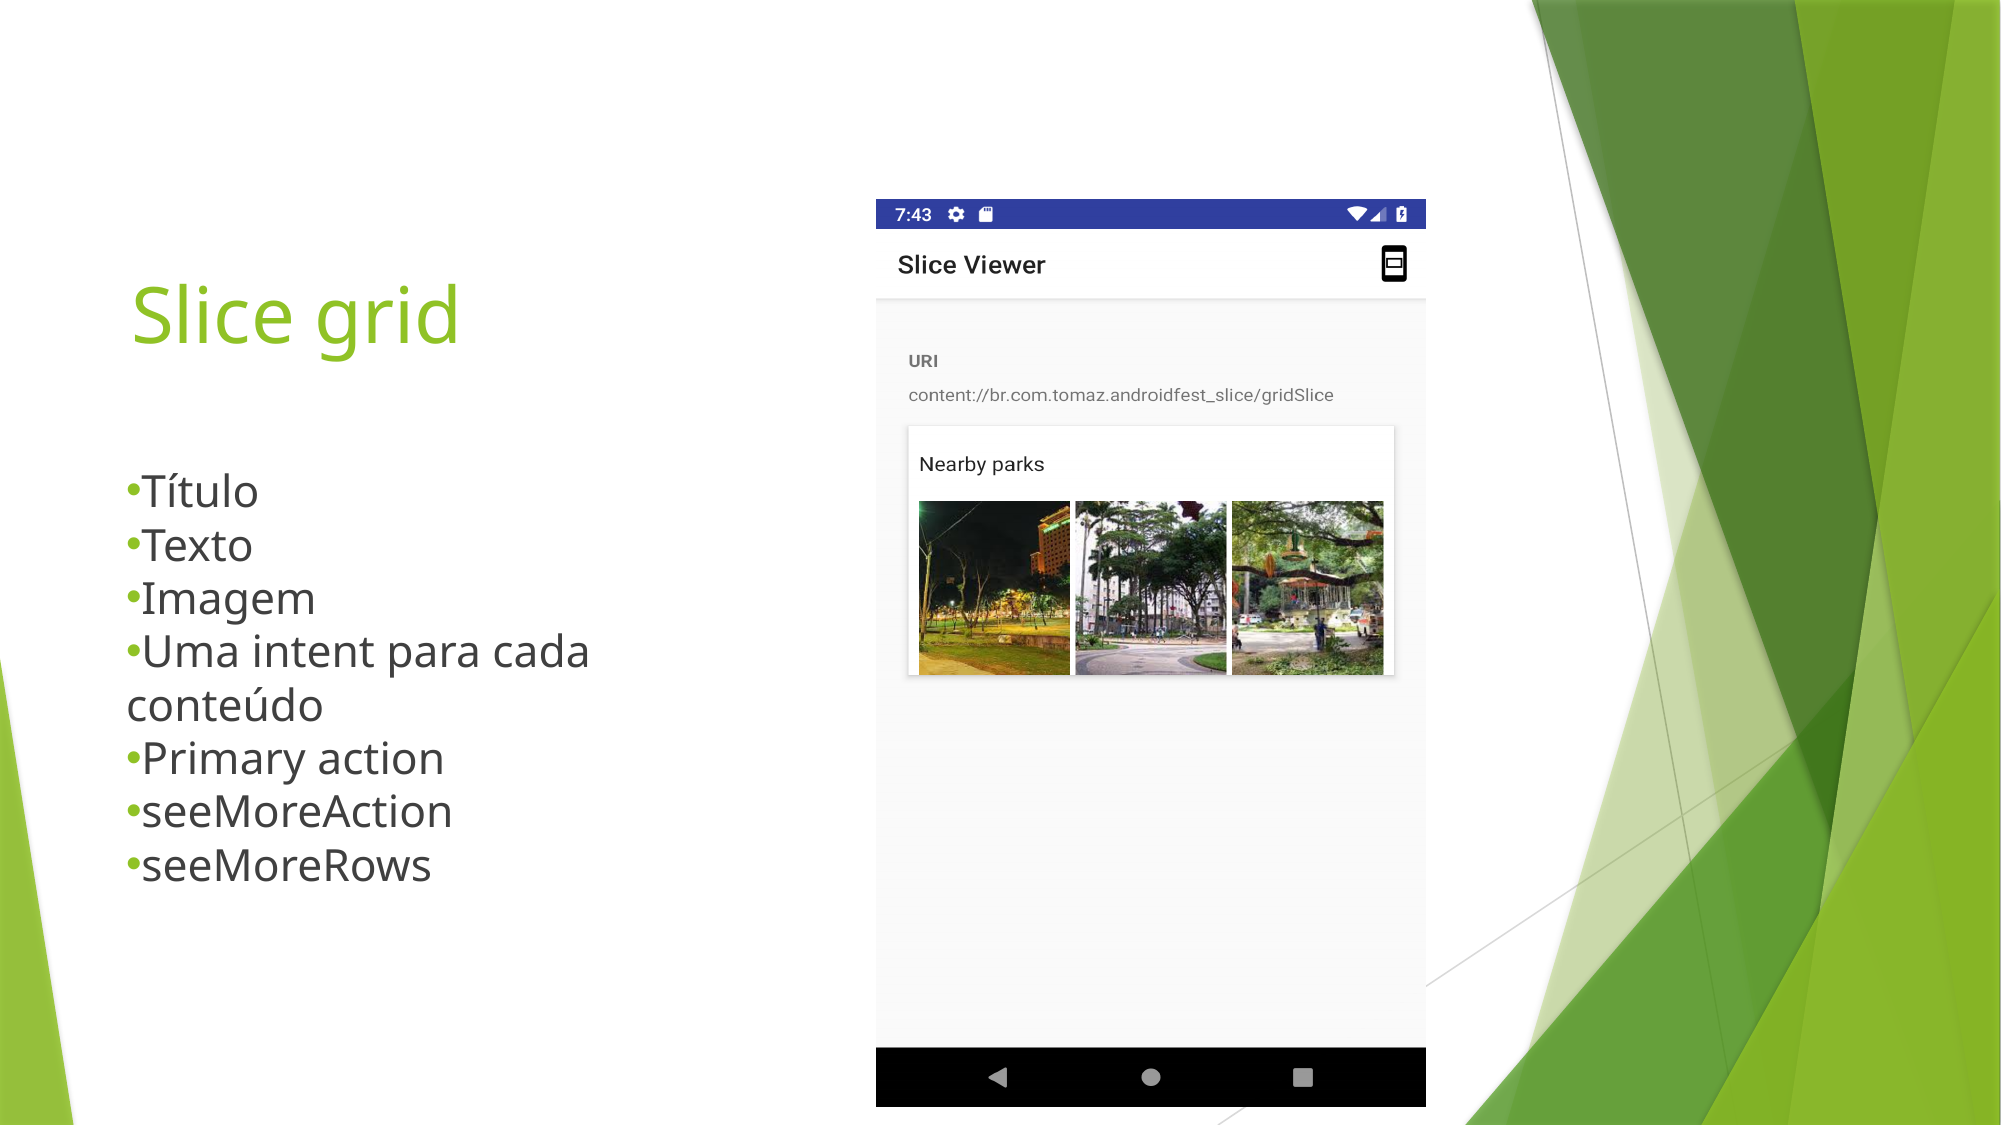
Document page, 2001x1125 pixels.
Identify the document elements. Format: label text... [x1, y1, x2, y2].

picture [876, 199, 1427, 1107]
title Slice grid [111, 245, 744, 455]
list Título Texto Imagem Uma intent para cada conteúdo Primary action seeMoreAction seeMoreRows [111, 455, 744, 903]
